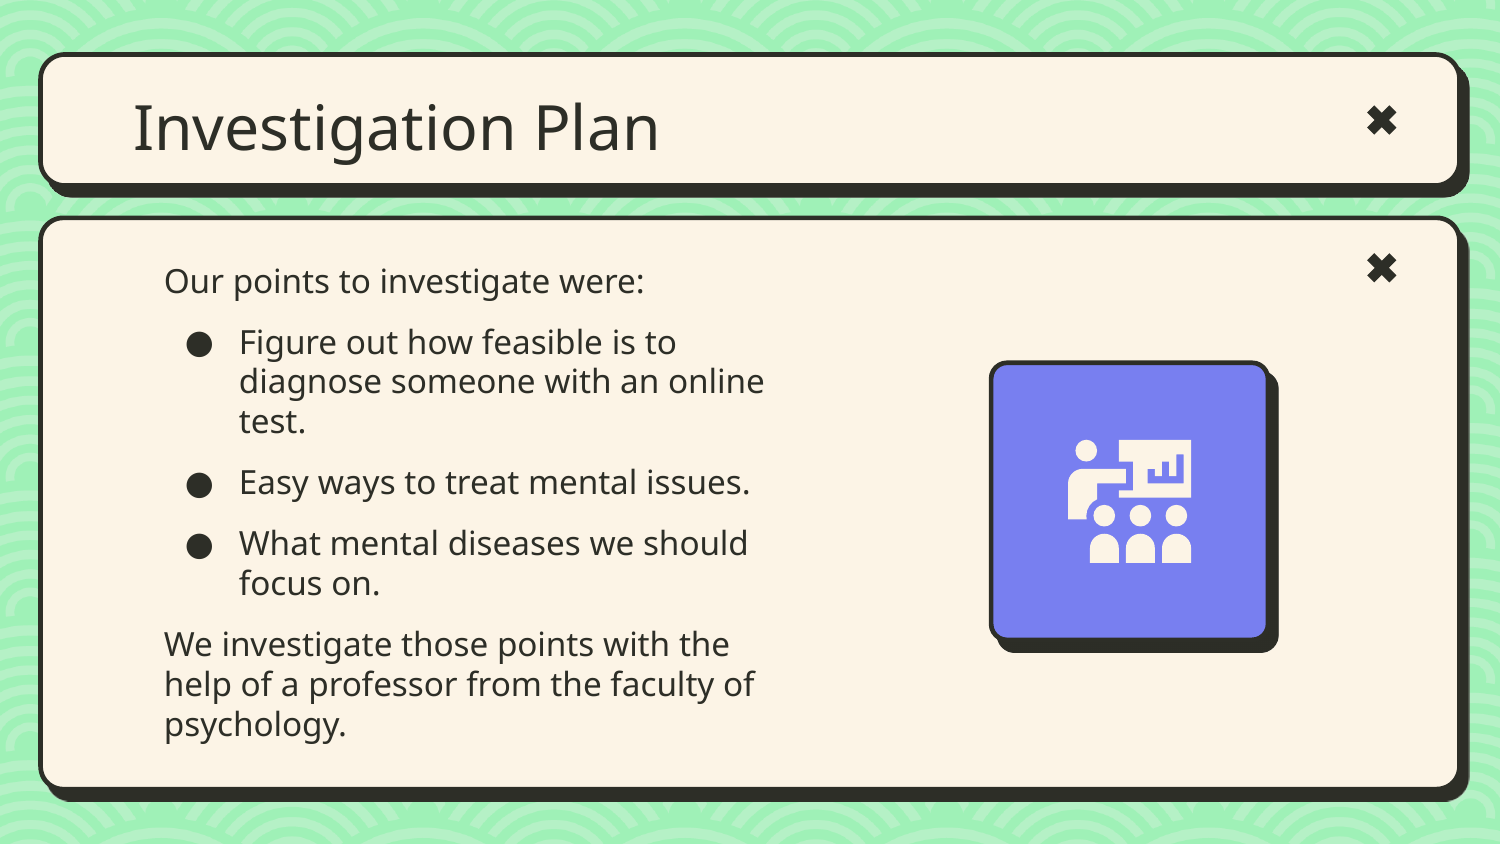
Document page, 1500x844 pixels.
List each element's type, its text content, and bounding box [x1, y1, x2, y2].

list Our points to investigate were: Figure out how feasible is to diagnose someone with an online test. Easy ways to treat mental issues. What mental diseases we should focus on. We investigate those points with the help of a professor from the faculty of psychology. [148, 253, 815, 750]
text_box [1067, 439, 1192, 564]
title Investigation Plan [118, 72, 1382, 167]
picture [0, 0, 1500, 844]
text_box [991, 362, 1269, 640]
